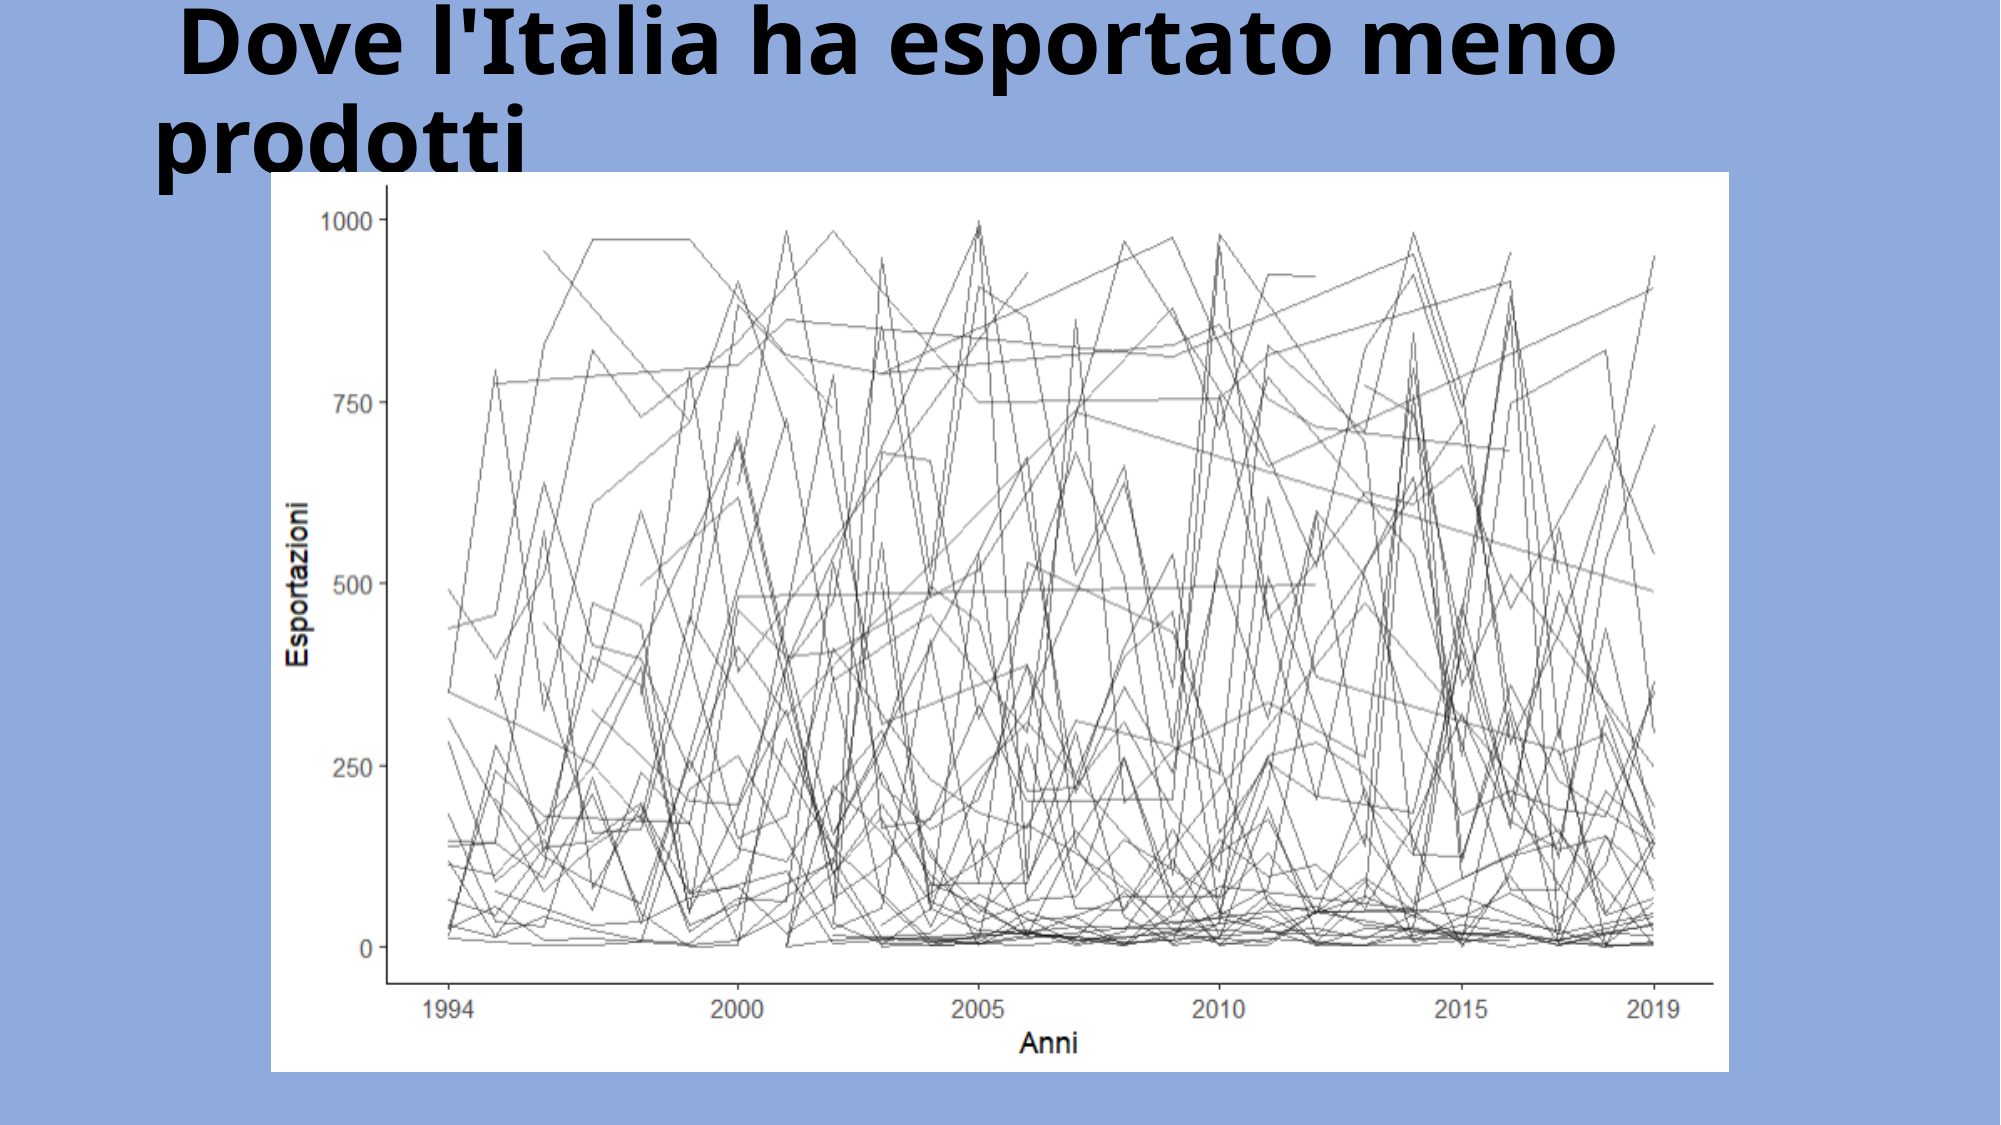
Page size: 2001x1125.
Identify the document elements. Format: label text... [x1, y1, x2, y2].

title Dove l'Italia ha esportato meno prodotti [137, 16, 1863, 173]
picture [271, 172, 1729, 1072]
